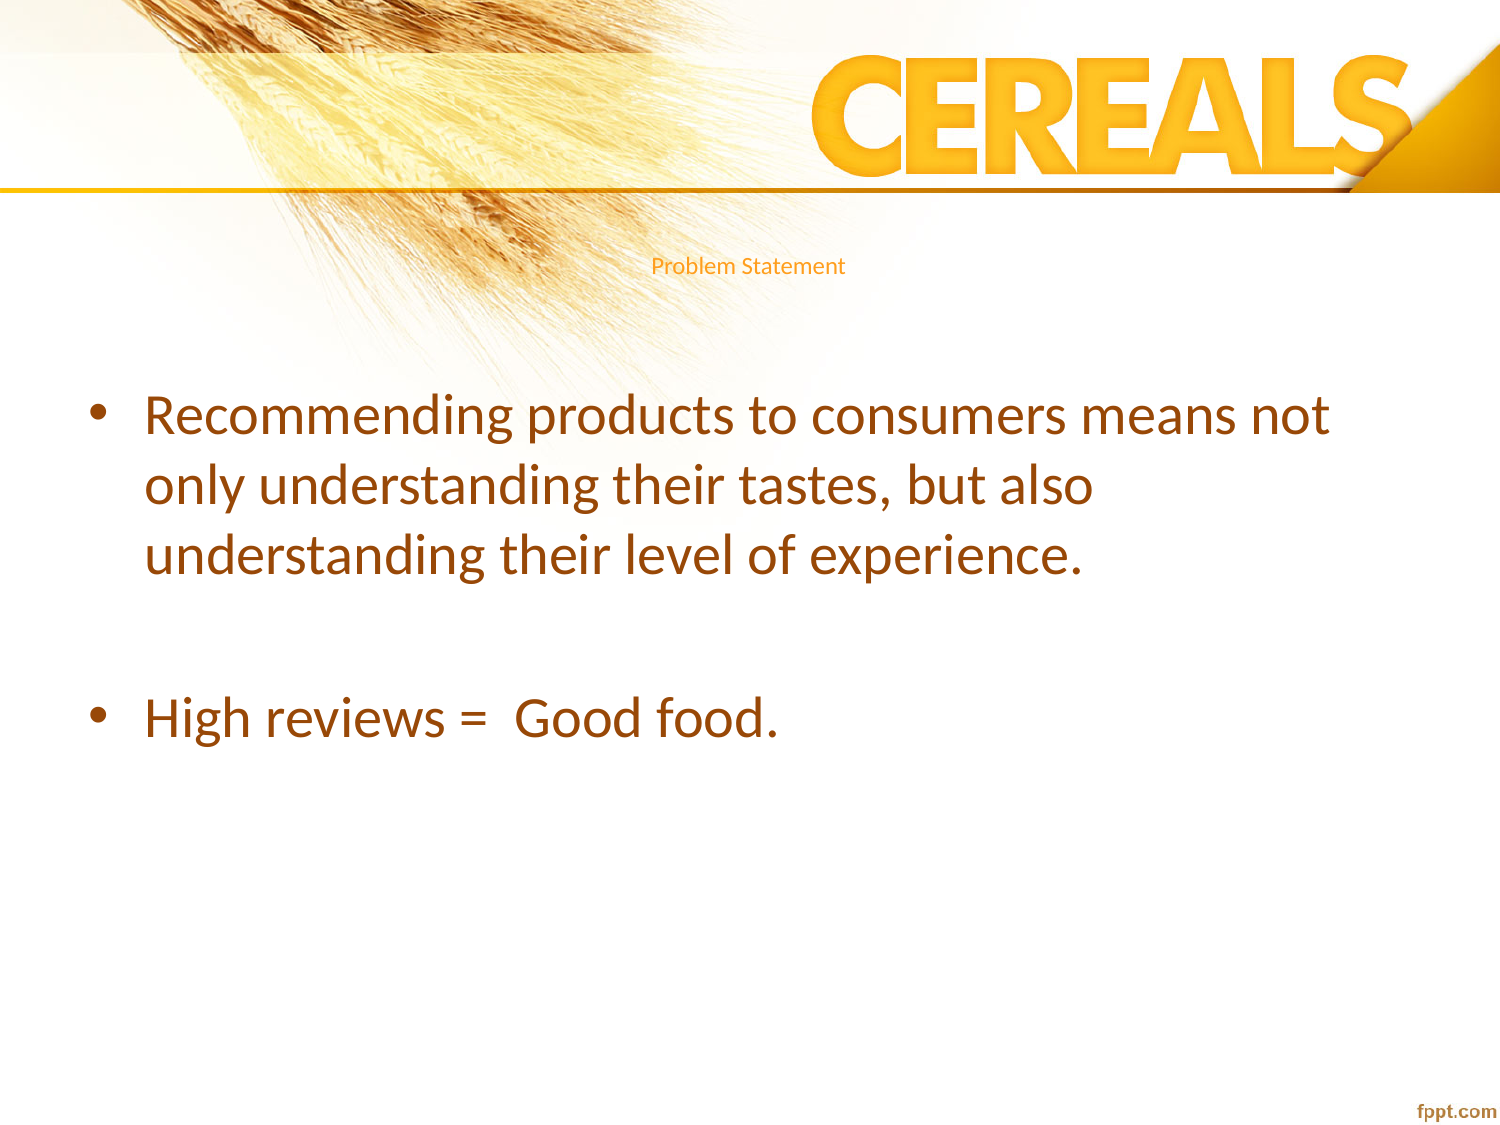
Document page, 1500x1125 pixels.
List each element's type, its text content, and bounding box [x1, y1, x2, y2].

picture [0, 0, 1500, 1125]
list Recommending products to consumers means not only understanding their tastes, but also understanding their level of experience. High reviews = Good food. [73, 287, 1424, 914]
title Problem Statement [73, 211, 1424, 287]
